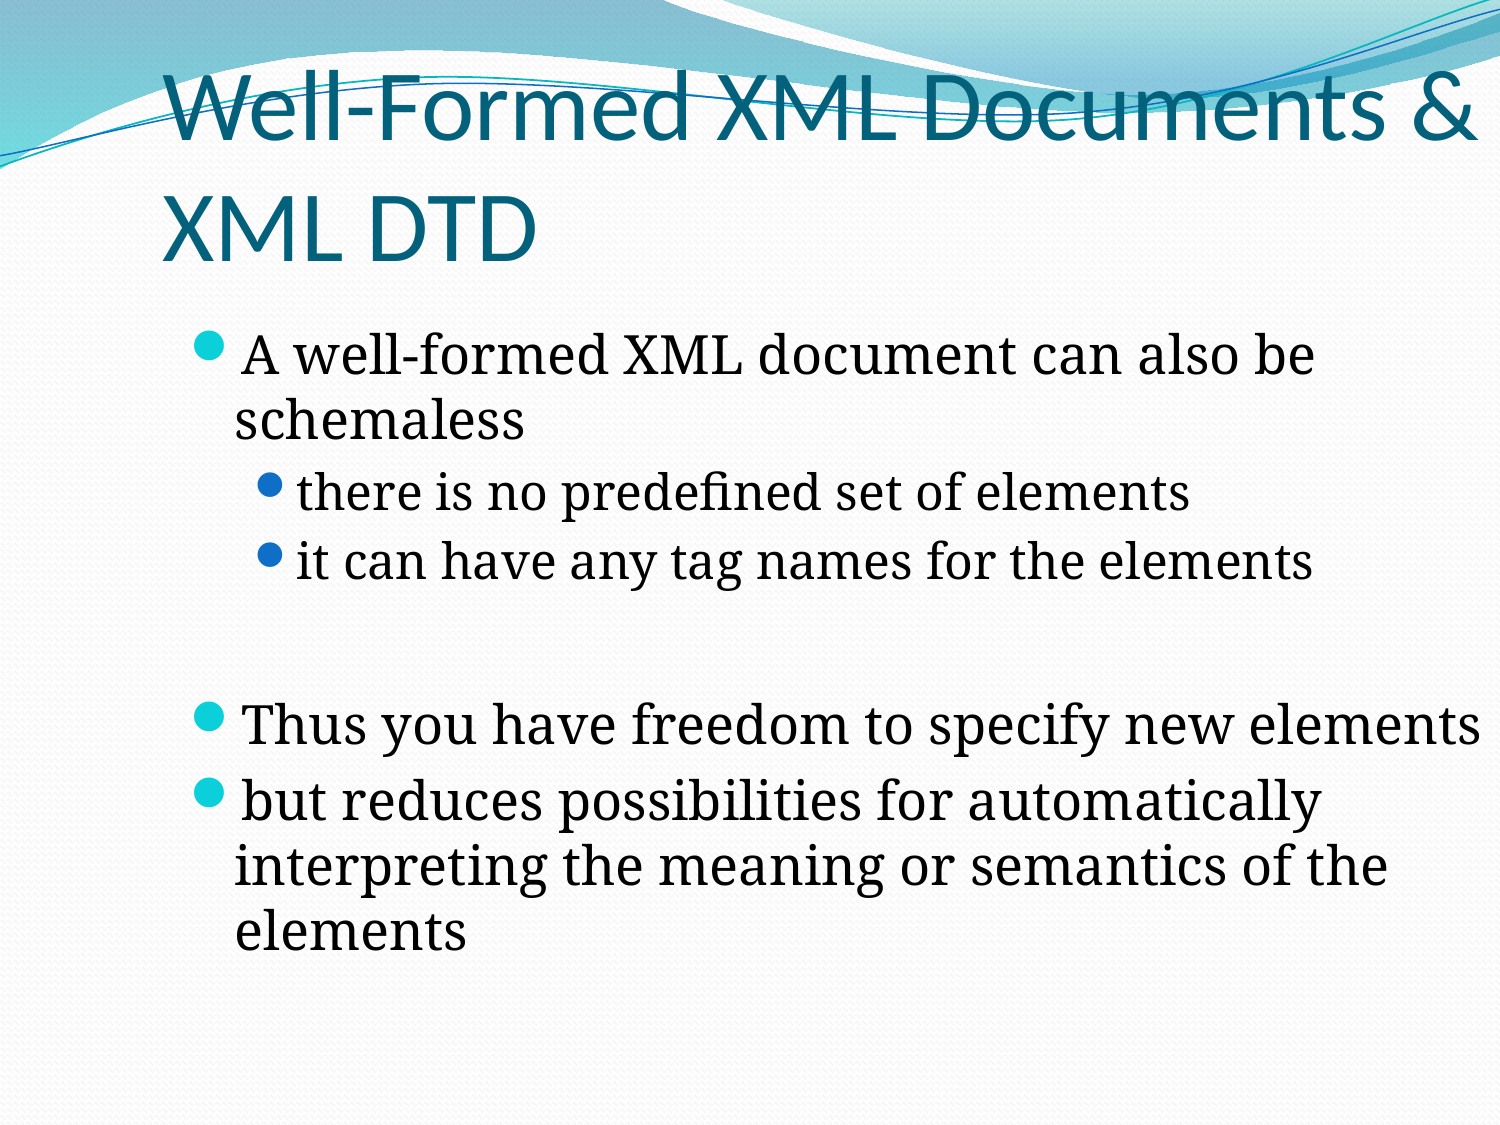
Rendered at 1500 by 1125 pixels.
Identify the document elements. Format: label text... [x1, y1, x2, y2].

list A well-formed XML document can also be schemaless there is no predefined set of elements it can have any tag names for the elements Thus you have freedom to specify new elements but reduces possibilities for automatically interpreting the meaning or semantics of the elements [174, 312, 1500, 1063]
title Well-Formed XML Documents & XML DTD [162, 31, 1500, 282]
